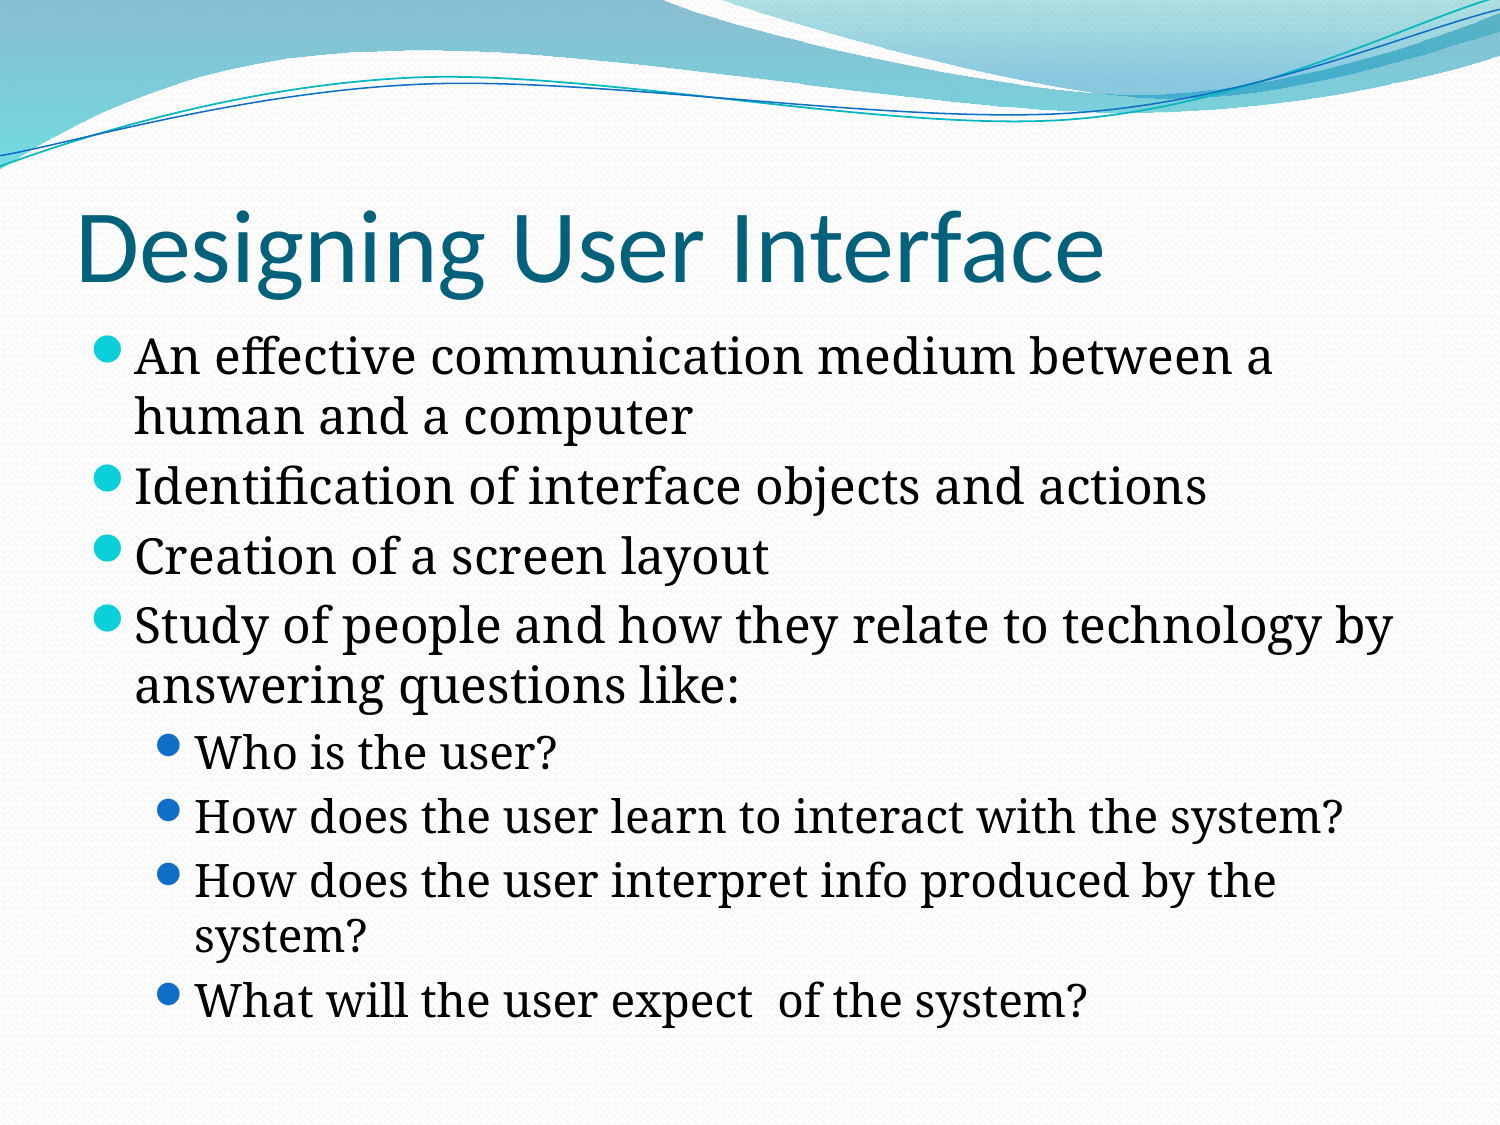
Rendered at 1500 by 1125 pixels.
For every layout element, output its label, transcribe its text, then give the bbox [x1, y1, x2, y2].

list An effective communication medium between a human and a computer Identification of interface objects and actions Creation of a screen layout Study of people and how they relate to technology by answering questions like: Who is the user? How does the user learn to interact with the system? How does the user interpret info produced by the system? What will the user expect of the system? [75, 317, 1425, 1038]
title Designing User Interface [75, 115, 1425, 303]
